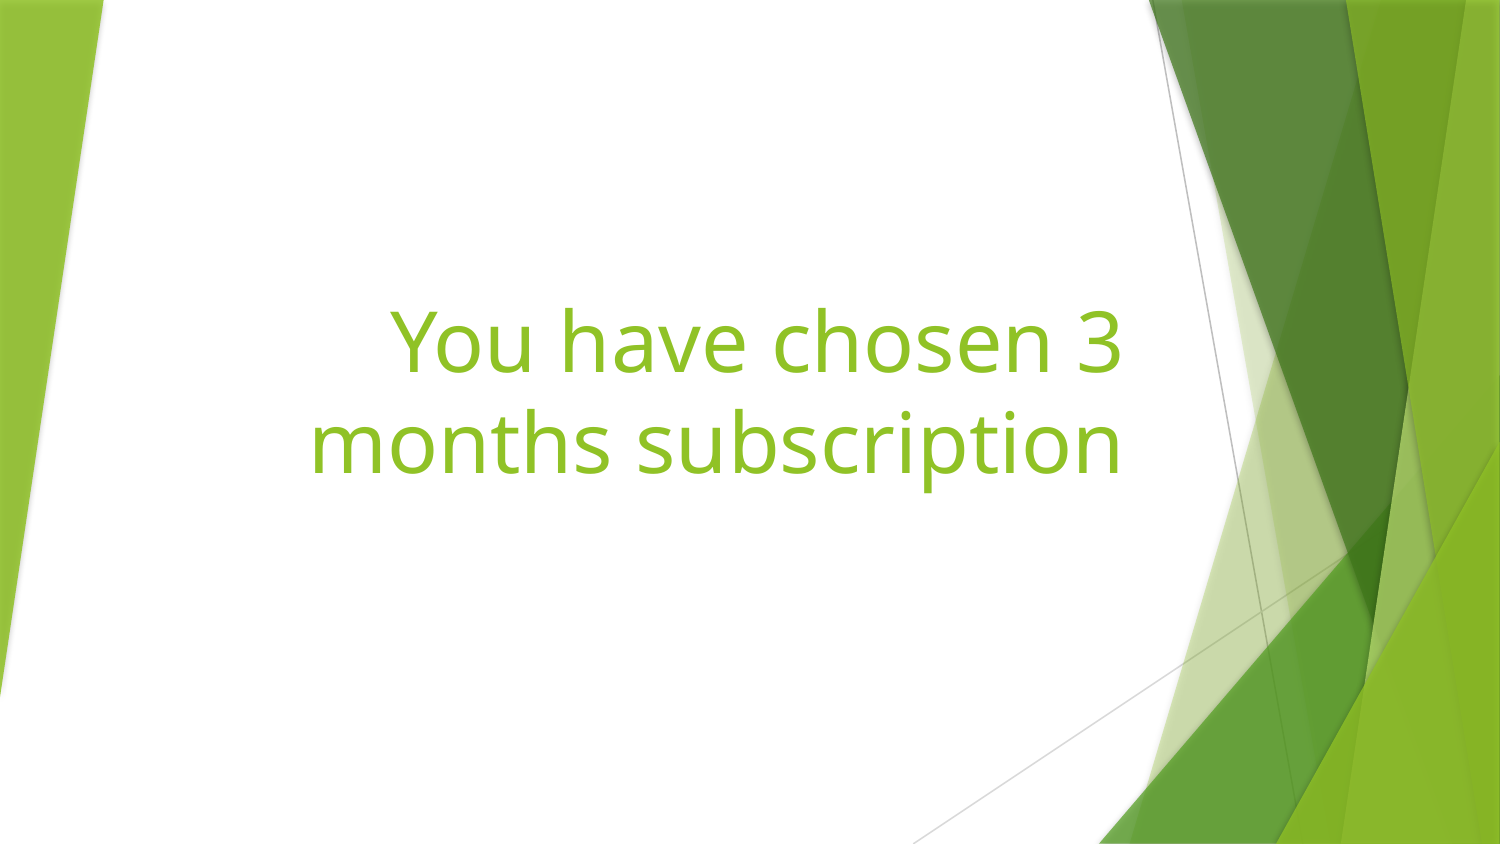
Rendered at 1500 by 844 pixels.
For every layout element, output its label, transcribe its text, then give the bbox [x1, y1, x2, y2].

title You have chosen 3 months subscription [185, 295, 1142, 499]
